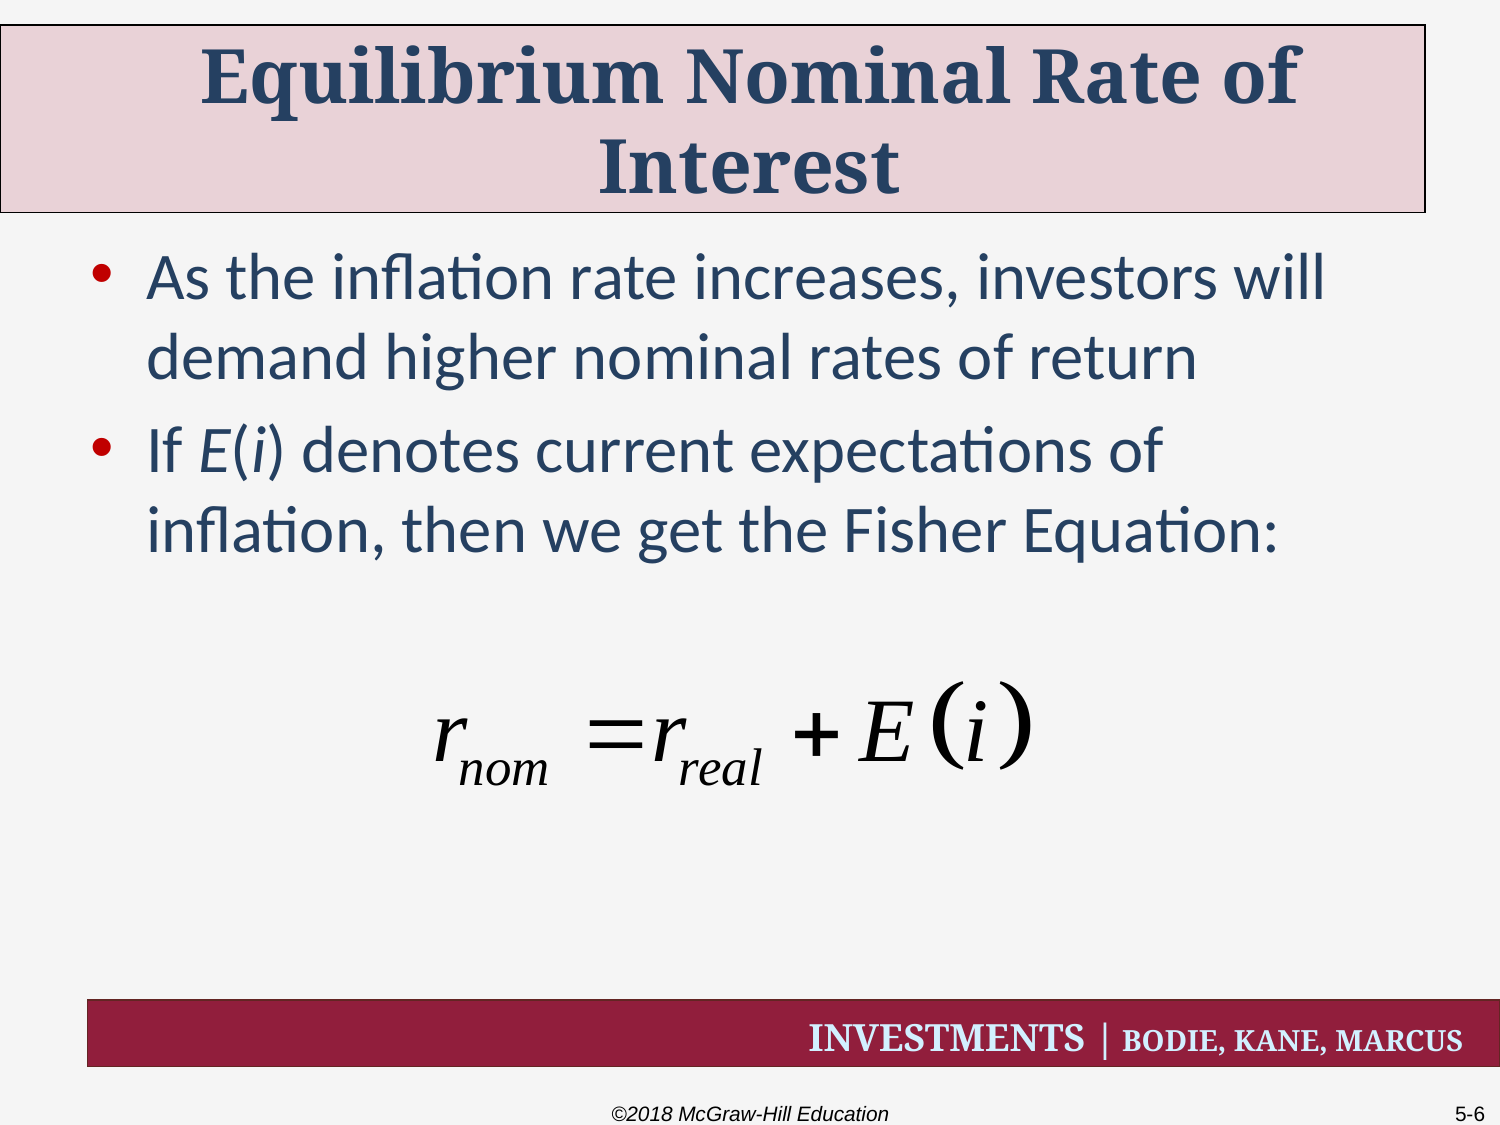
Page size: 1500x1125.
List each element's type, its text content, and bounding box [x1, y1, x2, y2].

footer ©2018 McGraw-Hill Education [496, 1102, 1004, 1124]
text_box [418, 663, 1039, 815]
slide_number 5-6 [1162, 1102, 1500, 1124]
title Equilibrium Nominal Rate of Interest [75, 12, 1425, 226]
list As the inflation rate increases, investors will demand higher nominal rates of return If E(i) denotes current expectations of inflation, then we get the Fisher Equation: [75, 226, 1425, 1005]
